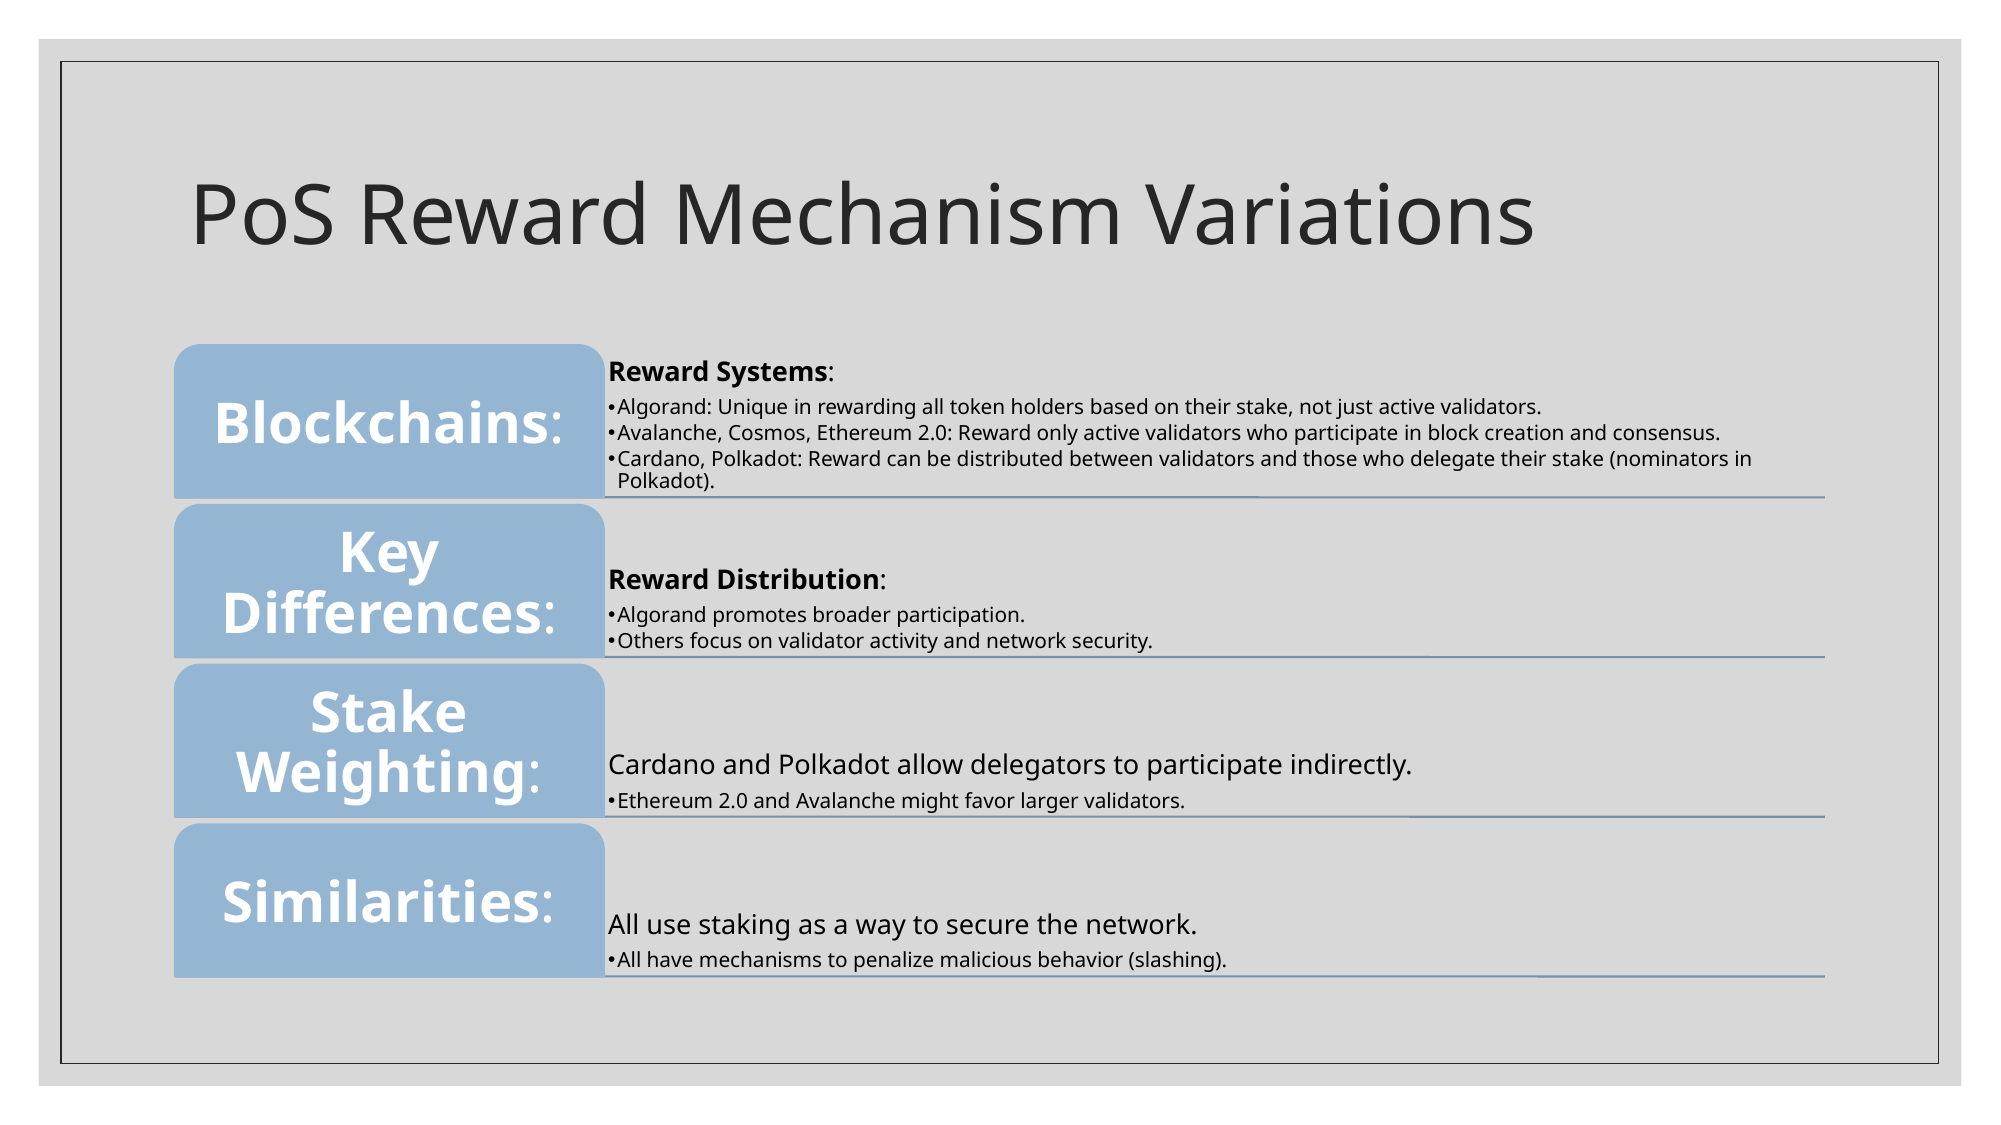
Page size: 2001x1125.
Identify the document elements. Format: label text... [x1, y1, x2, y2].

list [174, 344, 1825, 977]
title PoS Reward Mechanism Variations [174, 105, 1825, 331]
